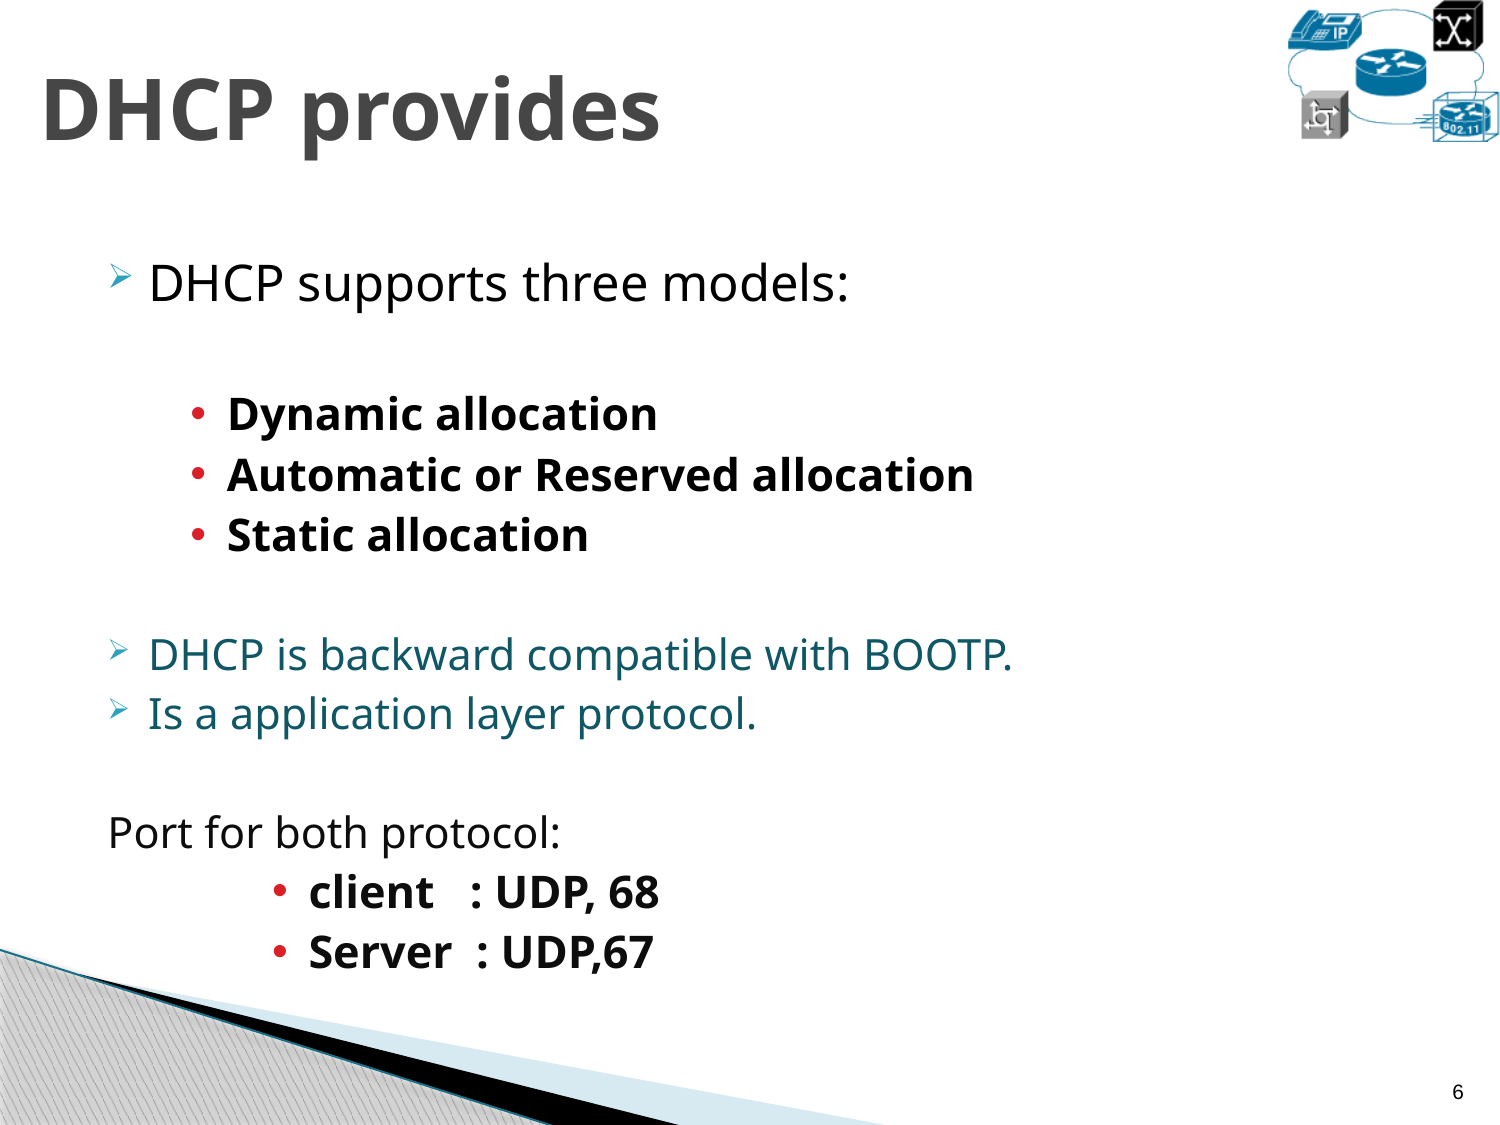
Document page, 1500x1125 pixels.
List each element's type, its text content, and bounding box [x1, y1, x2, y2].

slide_number 6 [1418, 1051, 1479, 1112]
title DHCP provides [24, 12, 1375, 200]
list DHCP supports three models: Dynamic allocation Automatic or Reserved allocation Static allocation DHCP is backward compatible with BOOTP. Is a application layer protocol. Port for both protocol: client : UDP, 68 Server : UDP,67 [75, 243, 1425, 986]
picture [1287, 0, 1500, 142]
